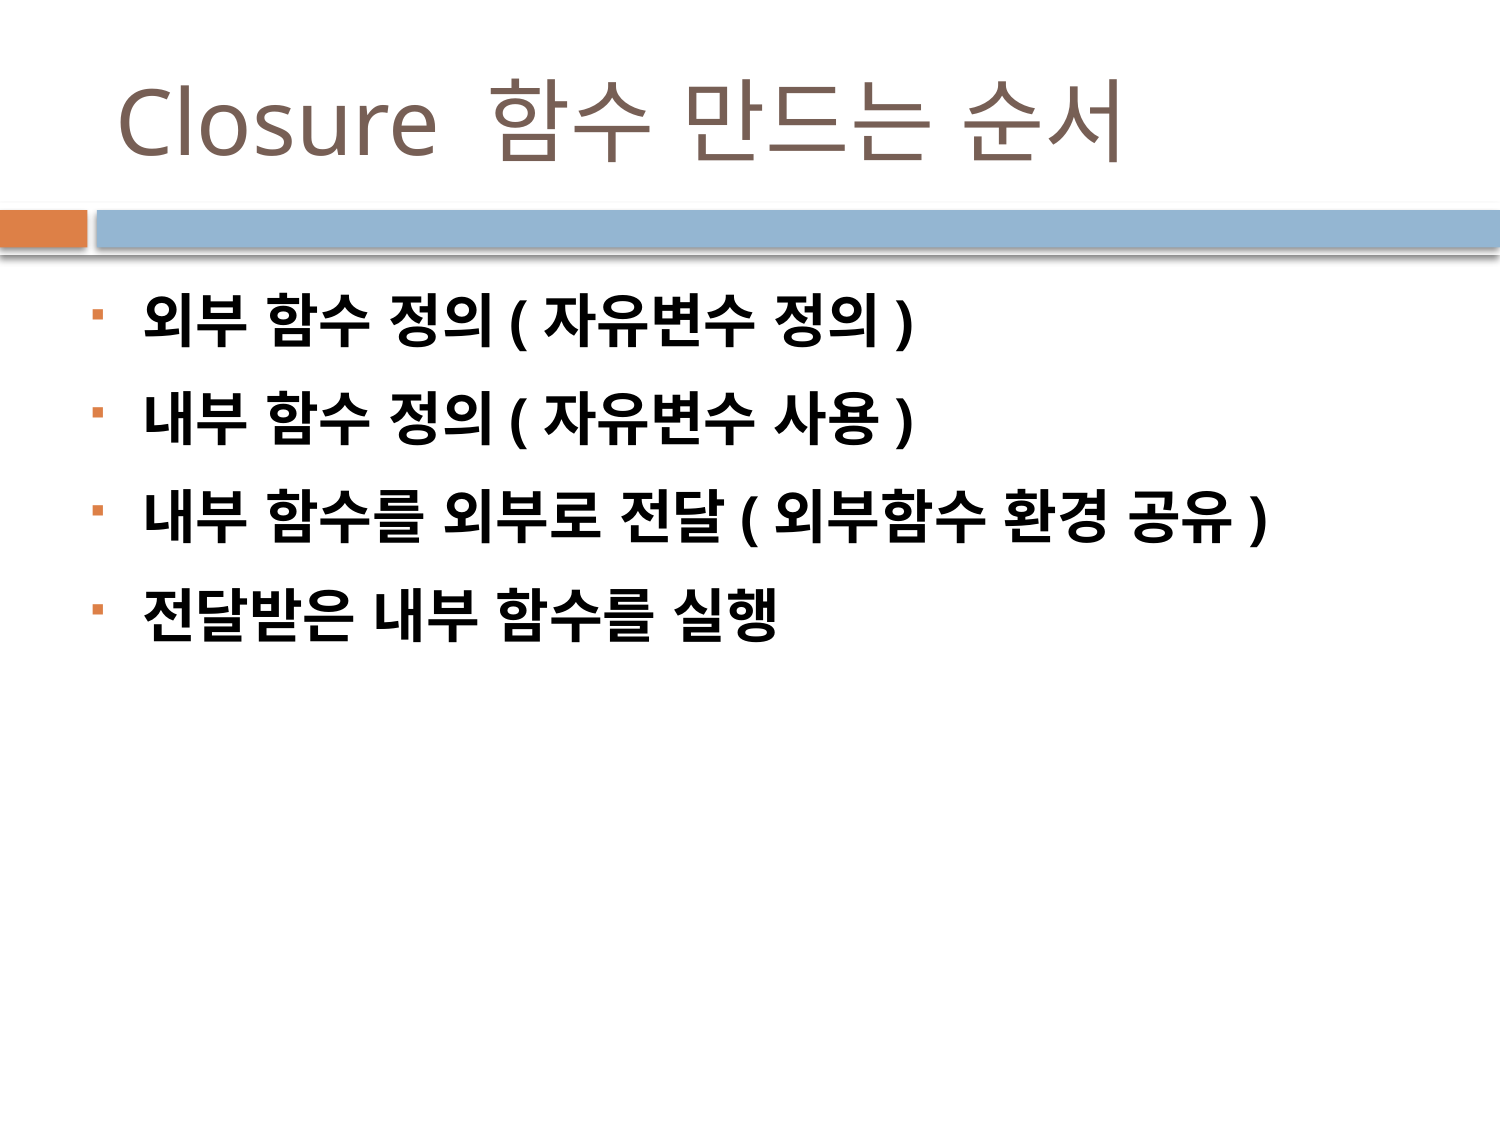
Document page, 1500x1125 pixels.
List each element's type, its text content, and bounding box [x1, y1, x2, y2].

list 외부 함수 정의(자유변수 정의) 내부 함수 정의(자유변수 사용) 내부 함수를 외부로 전달(외부함수 환경 공유) 전달받은 내부 함수를 실행 [75, 262, 1425, 669]
title Closure 함수 만드는 순서 [100, 37, 1438, 200]
